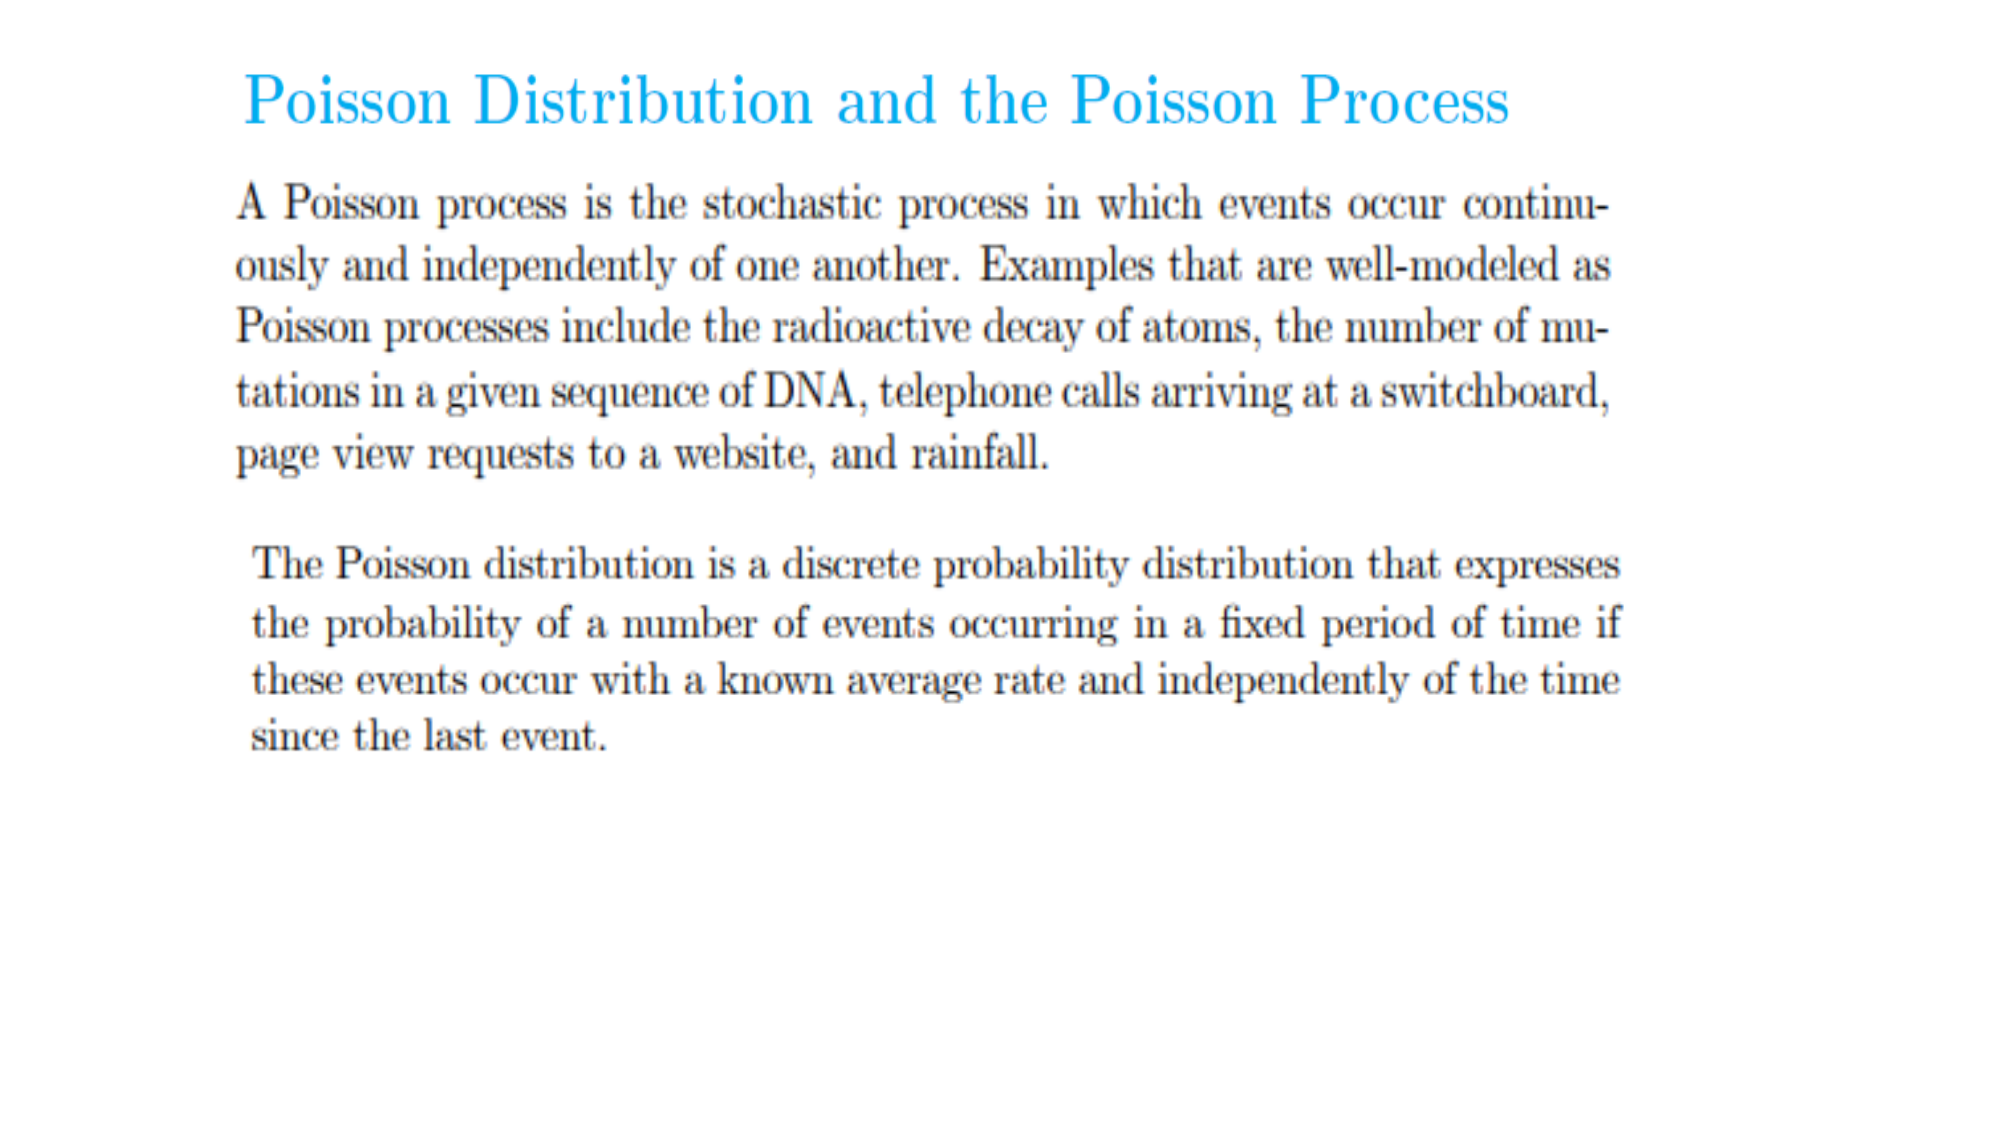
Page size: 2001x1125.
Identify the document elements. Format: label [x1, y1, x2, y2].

picture [232, 168, 1617, 486]
picture [232, 59, 1519, 148]
picture [232, 532, 1653, 769]
